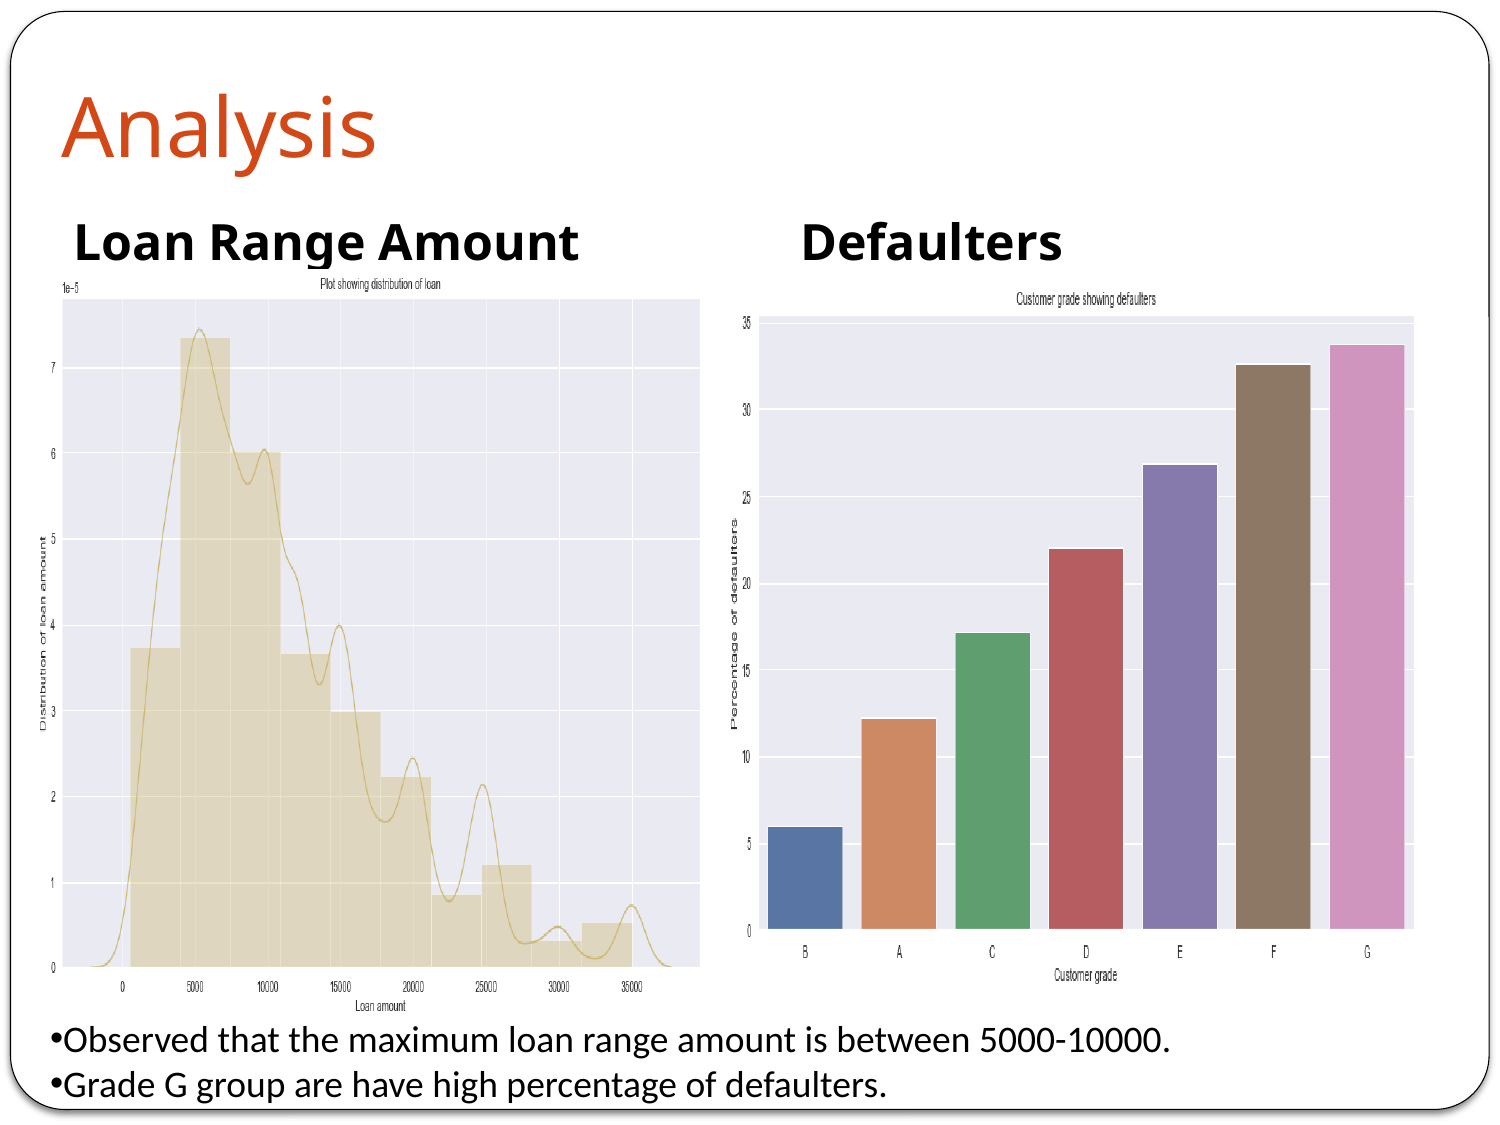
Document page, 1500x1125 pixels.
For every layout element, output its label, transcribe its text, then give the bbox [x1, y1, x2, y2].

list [34, 269, 704, 1024]
text_box Observed that the maximum loan range amount is between 5000-10000. Grade G group are have high percentage of defaulters. [35, 1007, 1407, 1125]
list Defaulters [784, 186, 1286, 279]
list Loan Range Amount [58, 186, 601, 267]
title Analysis [46, 23, 483, 190]
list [726, 280, 1419, 997]
